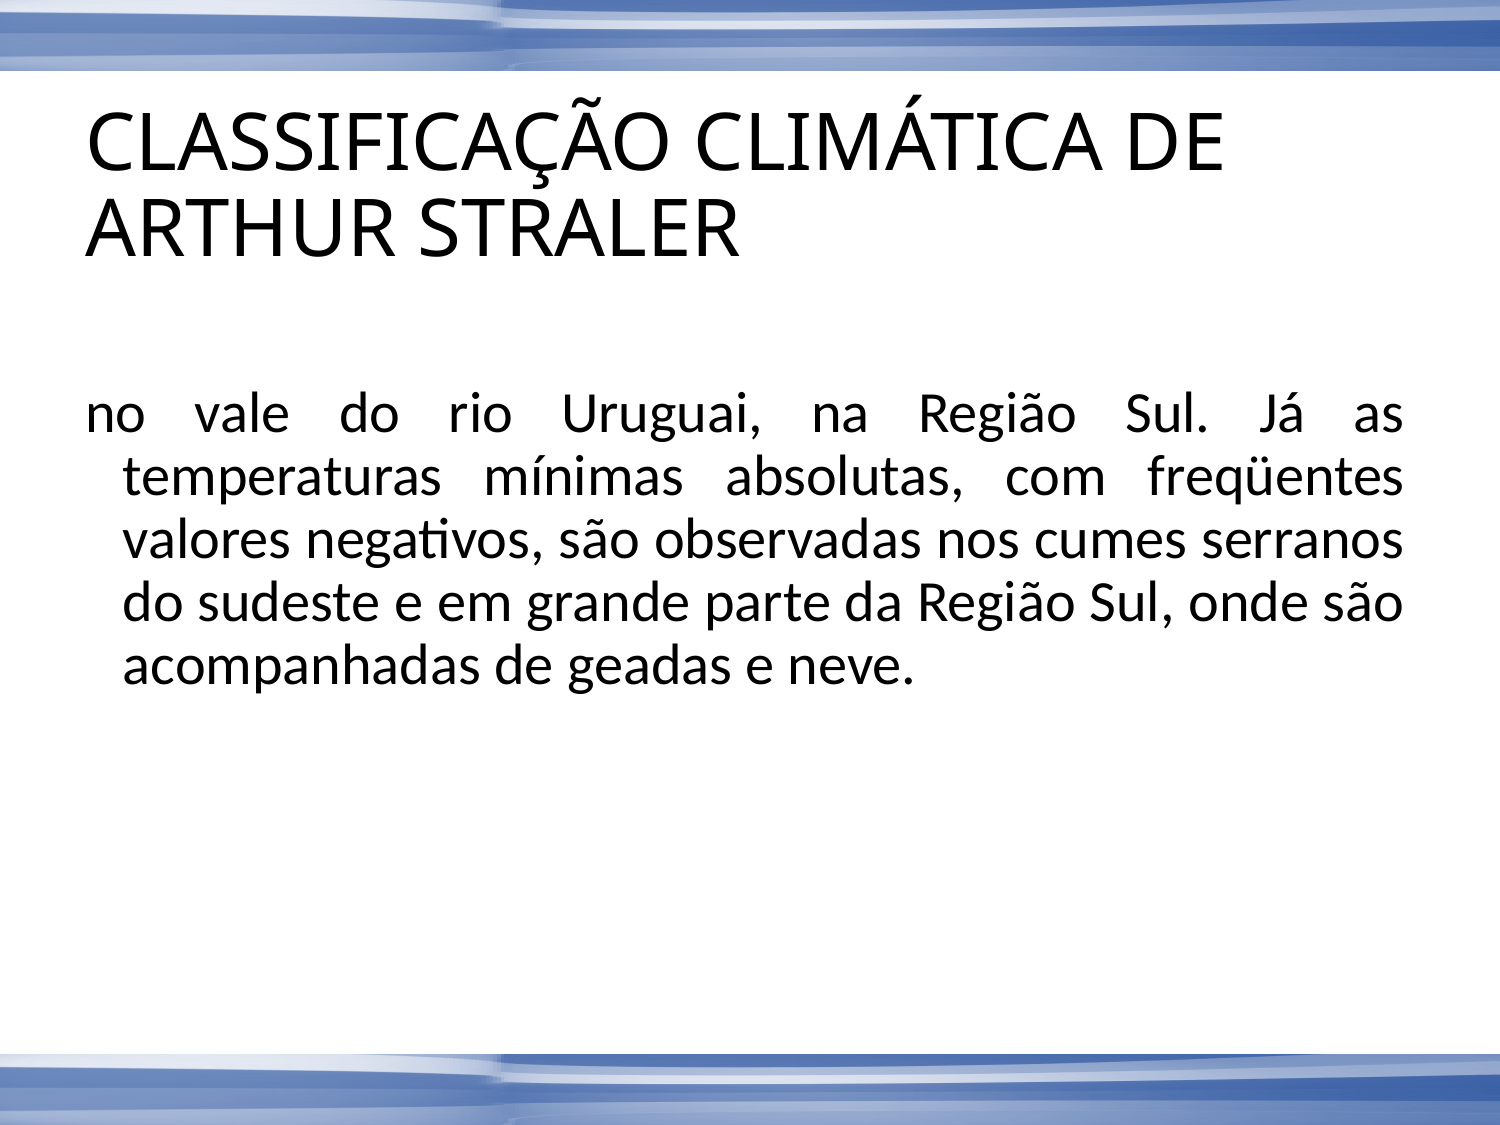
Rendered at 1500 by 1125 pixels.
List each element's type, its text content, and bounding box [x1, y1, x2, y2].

title CLASSIFICAÇÃO CLIMÁTICA DE ARTHUR STRALER [70, 93, 1421, 282]
picture [0, 0, 1500, 71]
list no vale do rio Uruguai, na Região Sul. Já as temperaturas mínimas absolutas, com freqüentes valores negativos, são observadas nos cumes serranos do sudeste e em grande parte da Região Sul, onde são acompanhadas de geadas e neve. [70, 375, 1421, 935]
picture [0, 1054, 1500, 1125]
